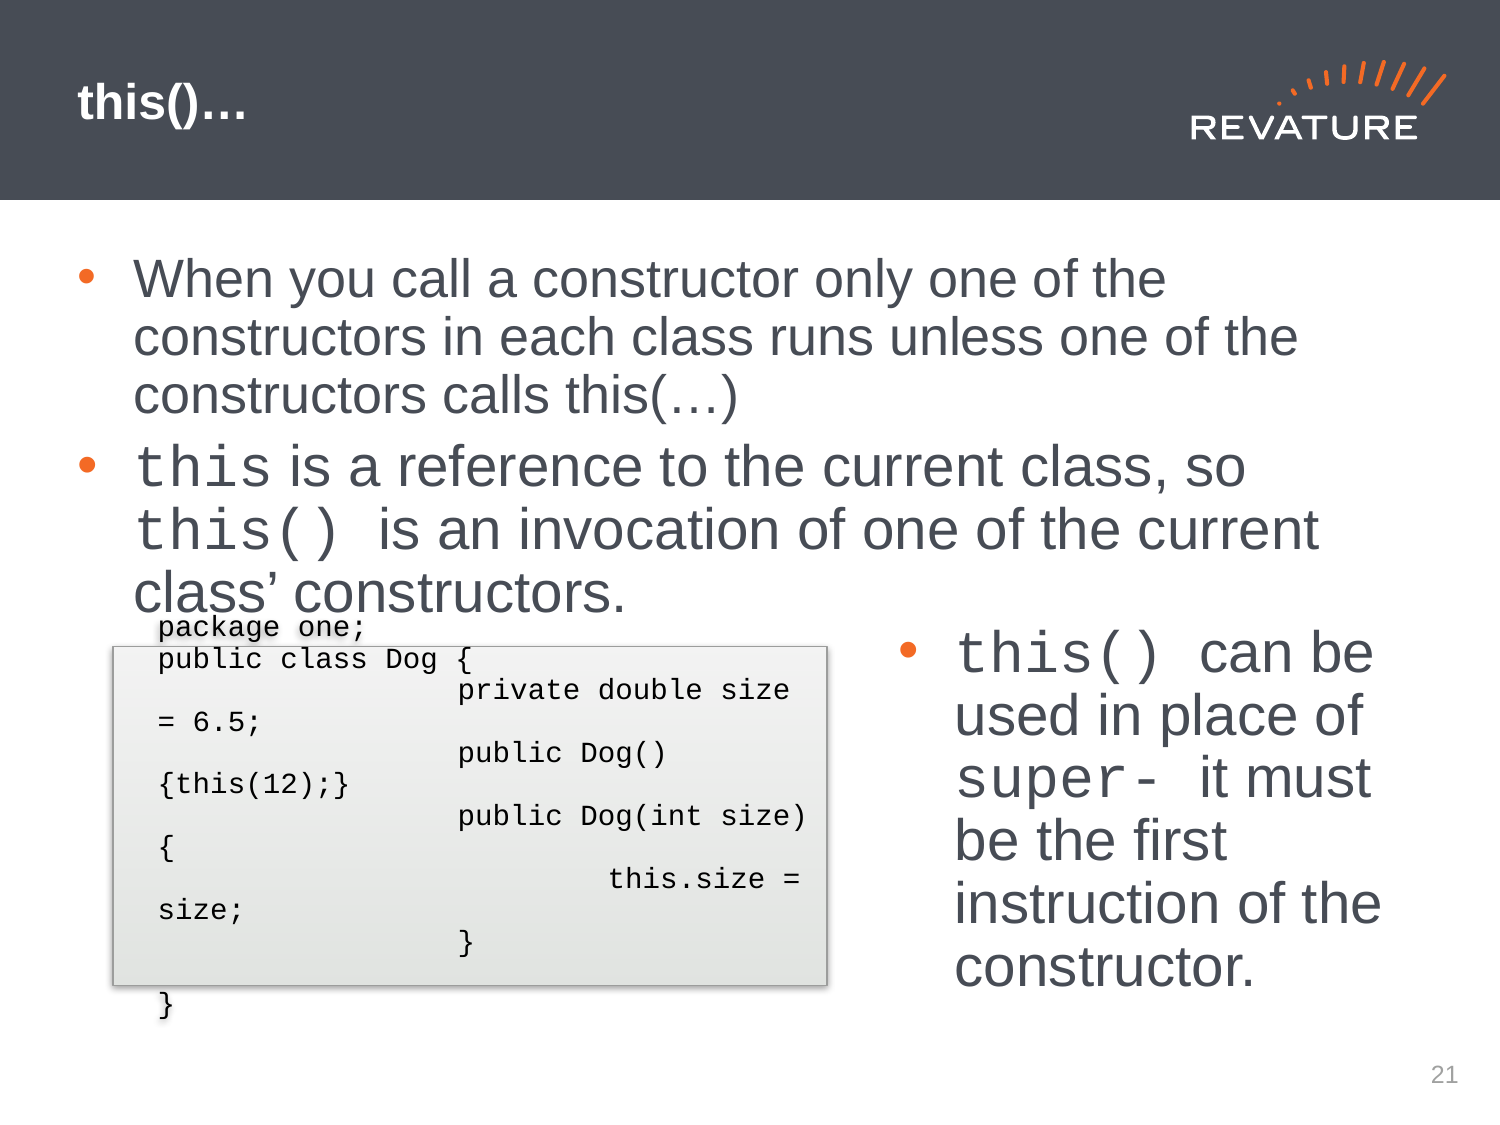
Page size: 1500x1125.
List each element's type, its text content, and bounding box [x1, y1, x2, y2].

slide_number 20 [1332, 1043, 1474, 1104]
list When you call a constructor only one of the constructors in each class runs unless one of the constructors calls this(…) this is a reference to the current class, so this() is an invocation of one of the current class’ constructors. [62, 243, 1438, 647]
text_box this() can be used in place of super- it must be the first instruction of the constructor. [883, 614, 1450, 1018]
text_box package one; public class Dog { private double size = 6.5; public Dog(){this(12);} public Dog(int size){ this.size = size; } } [112, 646, 828, 986]
title this()… [62, 0, 1084, 200]
